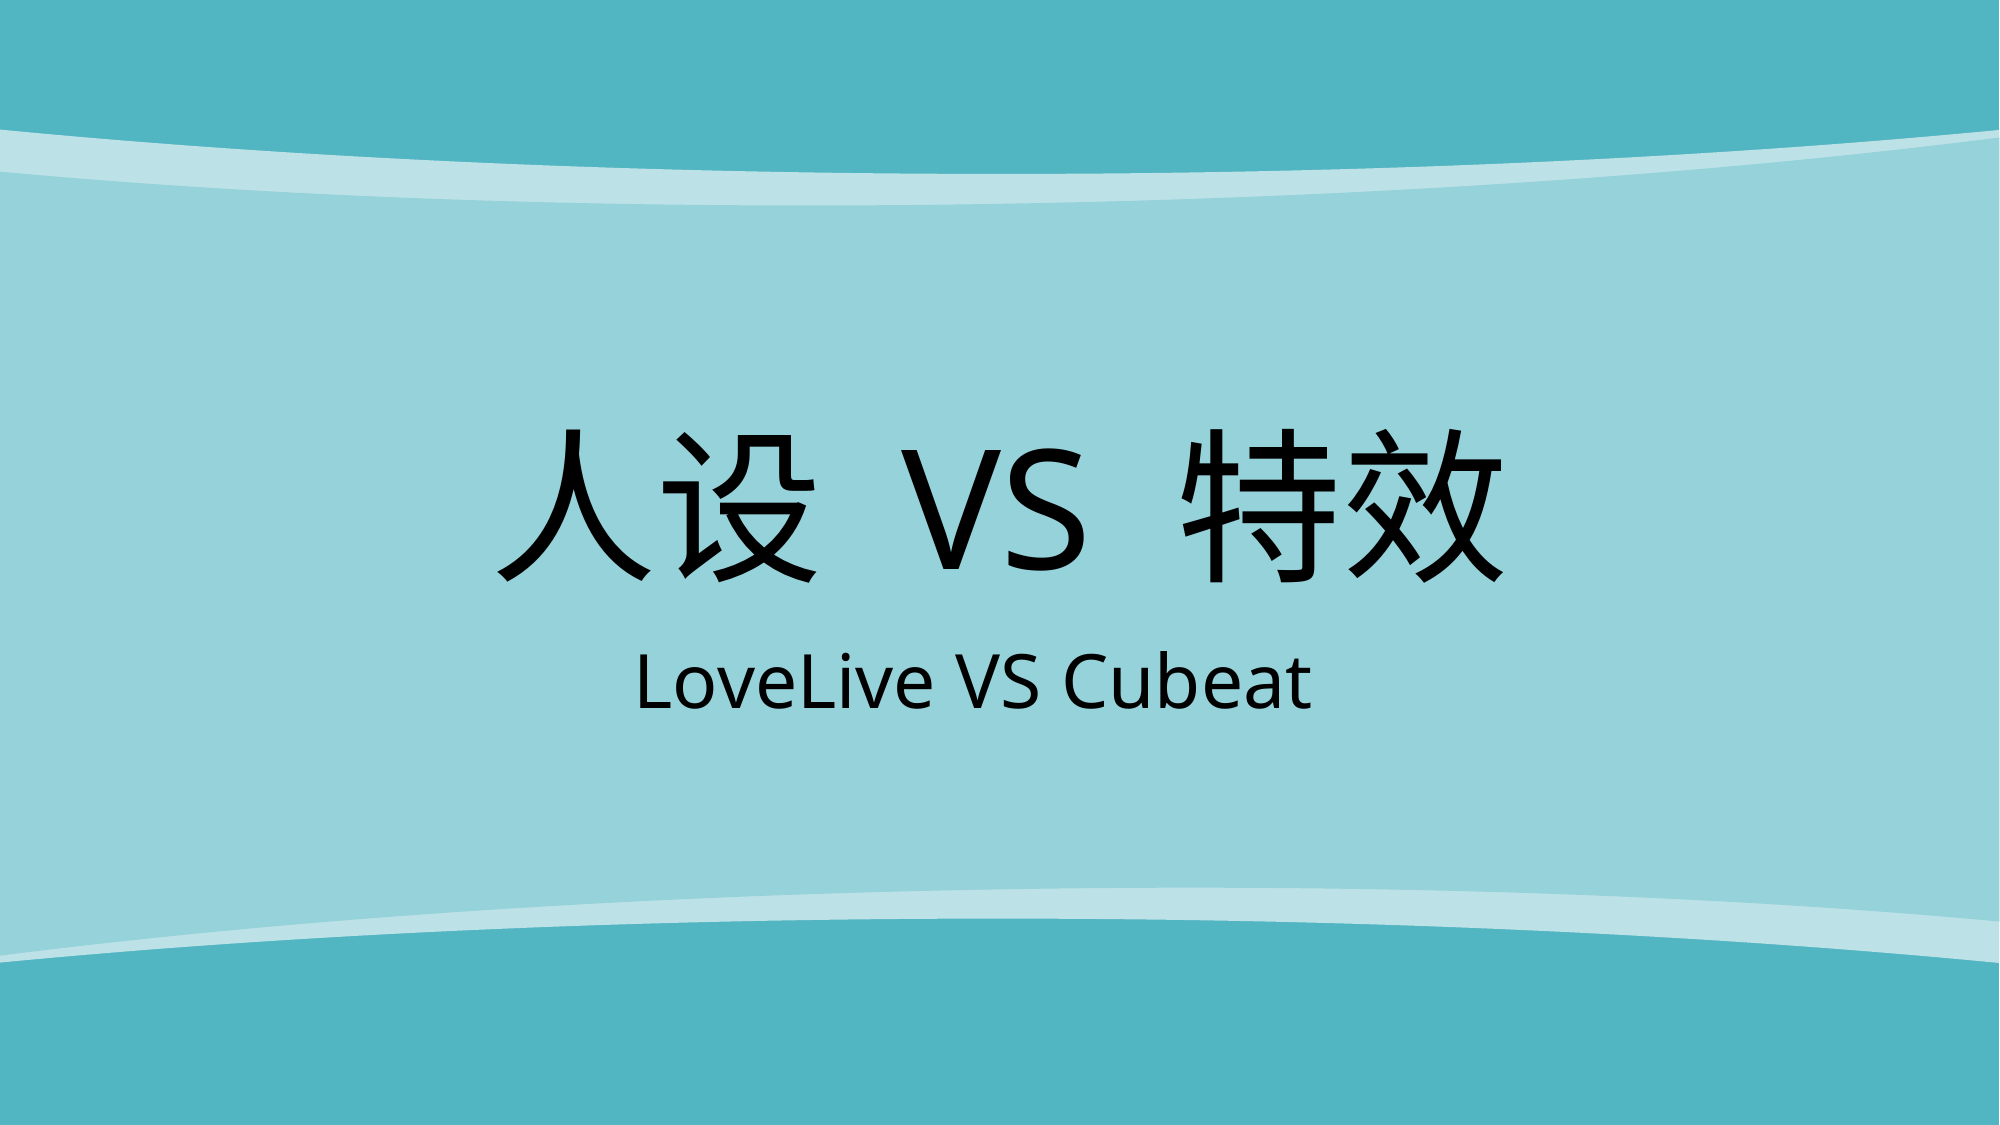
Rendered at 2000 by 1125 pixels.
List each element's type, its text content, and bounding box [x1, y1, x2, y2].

title 人设 VS 特效 [249, 160, 1750, 611]
list LoveLive VS Cubeat [249, 635, 1697, 811]
